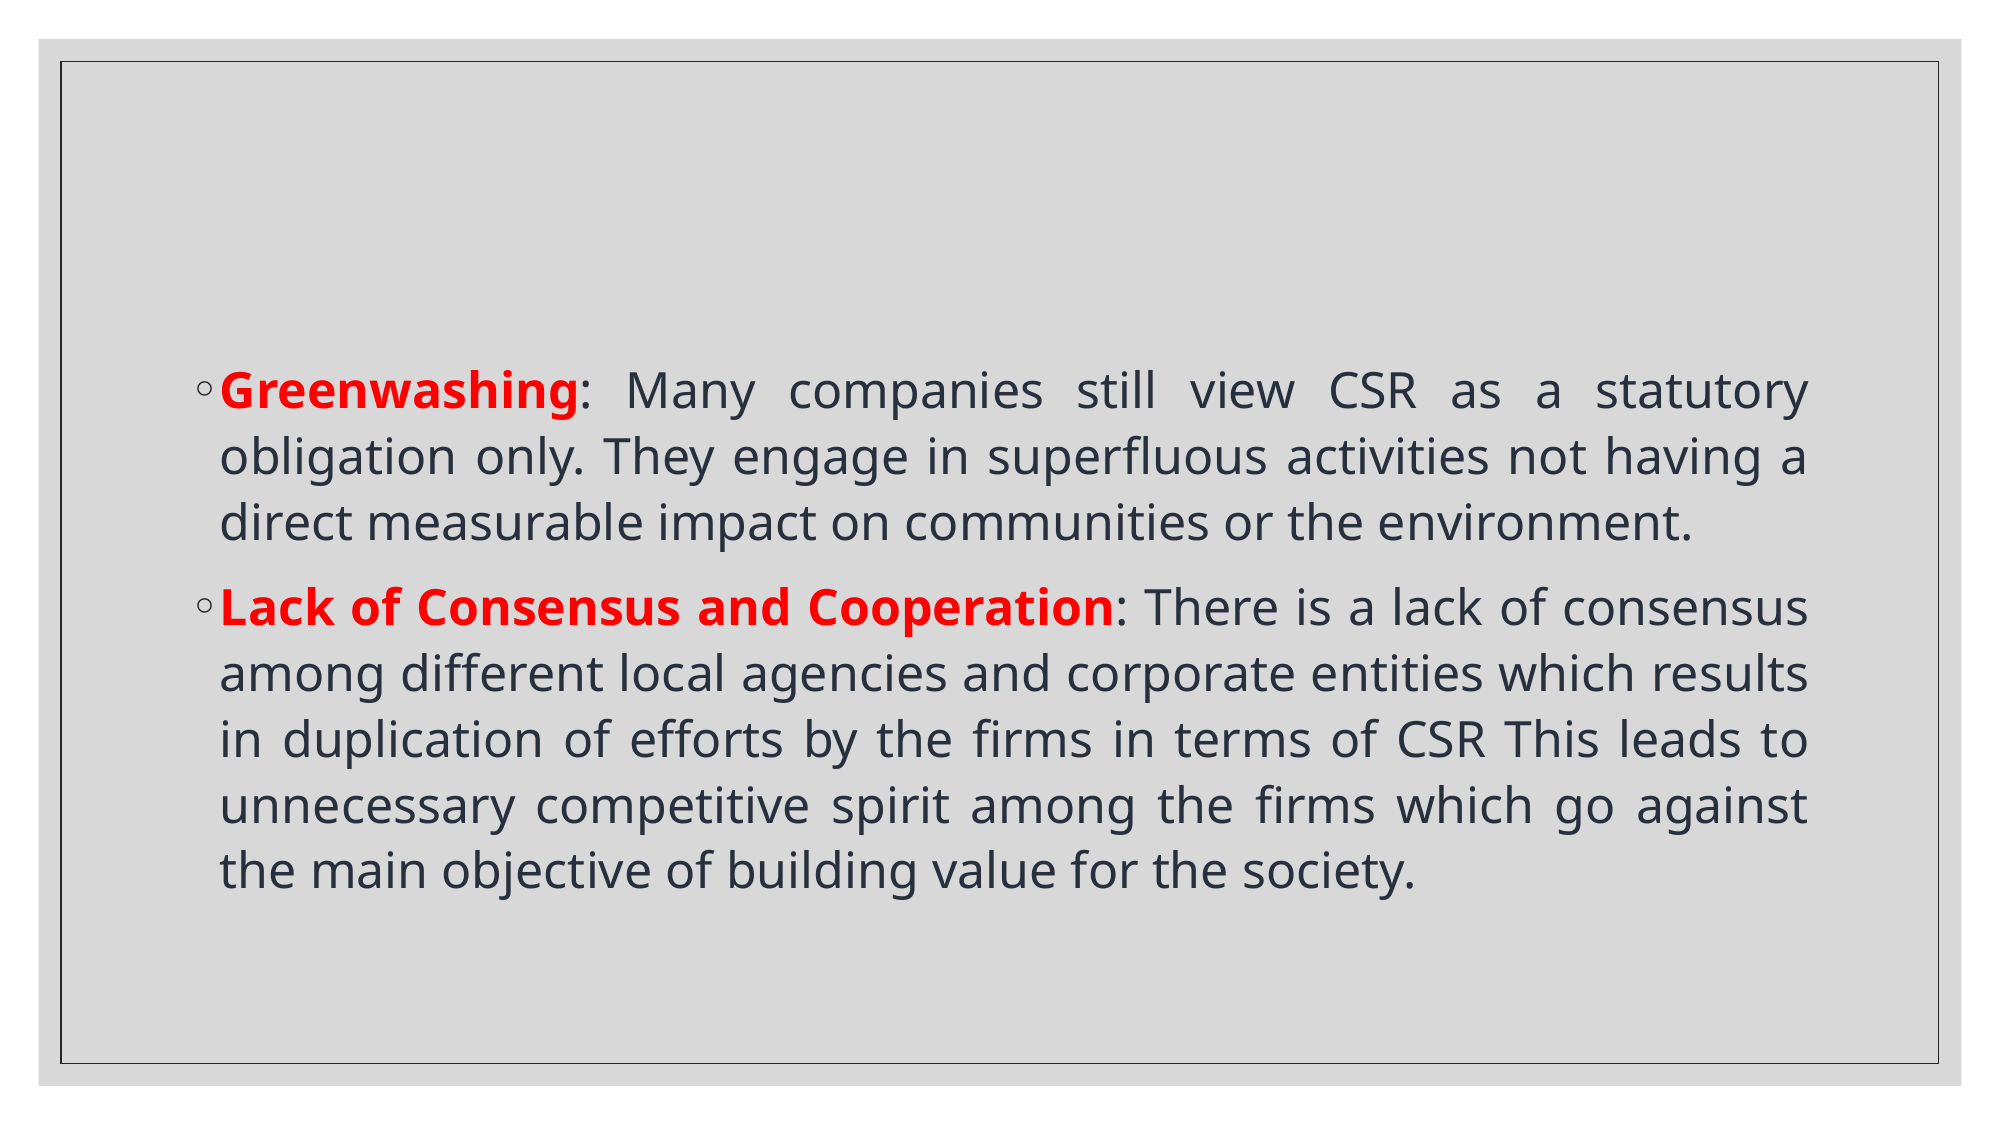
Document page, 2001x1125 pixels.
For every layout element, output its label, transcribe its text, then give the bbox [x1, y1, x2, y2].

list Greenwashing: Many companies still view CSR as a statutory obligation only. They engage in superfluous activities not having a direct measurable impact on communities or the environment. Lack of Consensus and Cooperation: There is a lack of consensus among different local agencies and corporate entities which results in duplication of efforts by the firms in terms of CSR This leads to unnecessary competitive spirit among the firms which go against the main objective of building value for the society. [174, 345, 1825, 977]
